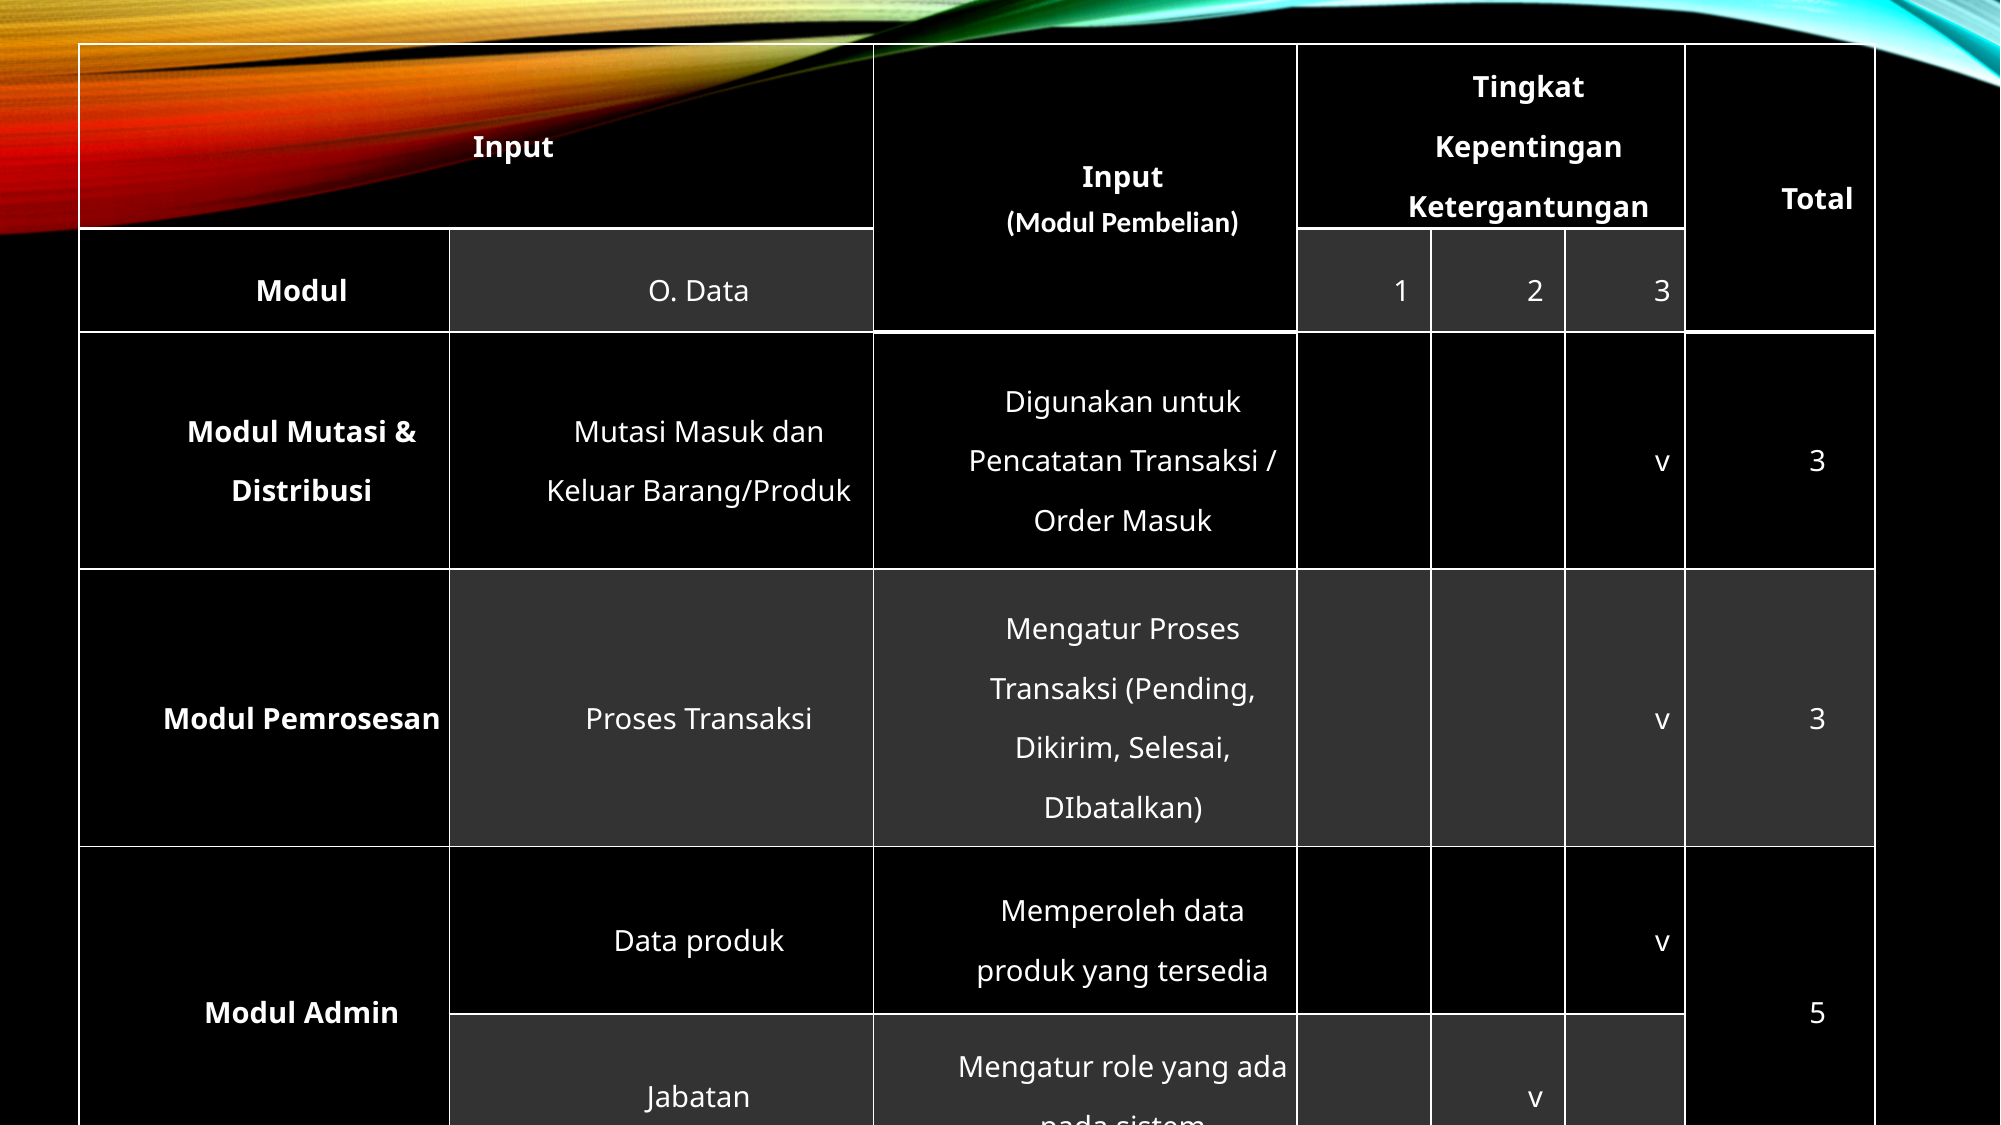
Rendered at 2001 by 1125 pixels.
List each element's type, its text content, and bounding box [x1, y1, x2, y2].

table_cell 5 [1686, 847, 1874, 1125]
table_cell 2 [1432, 230, 1564, 331]
table_cell 1 [1298, 230, 1430, 331]
table_cell 3 [1566, 230, 1684, 331]
table_cell [1432, 570, 1564, 846]
table_cell v [1566, 847, 1684, 1013]
table_cell v [1432, 1015, 1564, 1125]
table_cell Data produk [450, 847, 873, 1013]
table_header Total [1686, 45, 1874, 330]
table_cell Memperoleh data produk yang tersedia [874, 847, 1296, 1013]
table_cell O. Data [450, 230, 873, 331]
table_cell 3 [1686, 334, 1874, 568]
table_cell Mengatur Proses Transaksi (Pending, Dikirim, Selesai, DIbatalkan) [874, 570, 1296, 846]
table_header Input [80, 45, 873, 227]
table_cell [1298, 1015, 1430, 1125]
table_cell Jabatan [450, 1015, 873, 1125]
table_header Input (Modul Pembelian) [874, 45, 1296, 330]
table_cell Proses Transaksi [450, 570, 873, 846]
table_cell Digunakan untuk Pencatatan Transaksi / Order Masuk [874, 334, 1296, 568]
table_cell Mengatur role yang ada pada sistem [874, 1015, 1296, 1125]
table_cell Modul [80, 230, 449, 331]
table_cell [1298, 333, 1430, 568]
table_cell Mutasi Masuk dan Keluar Barang/Produk [450, 333, 873, 568]
table_cell v [1566, 570, 1684, 846]
table_cell Modul Admin [80, 847, 449, 1125]
table_cell [1432, 333, 1564, 568]
table_cell Modul Pemrosesan [80, 570, 449, 846]
table_cell Modul Mutasi & Distribusi [80, 333, 449, 568]
table_cell [1298, 570, 1430, 846]
table_cell v [1566, 333, 1684, 568]
table_cell [1432, 847, 1564, 1013]
table_header Tingkat Kepentingan Ketergantungan [1298, 45, 1684, 227]
table_cell [1298, 847, 1430, 1013]
picture [0, 0, 2000, 237]
table_cell [1566, 1015, 1684, 1125]
table_cell 3 [1686, 570, 1874, 846]
